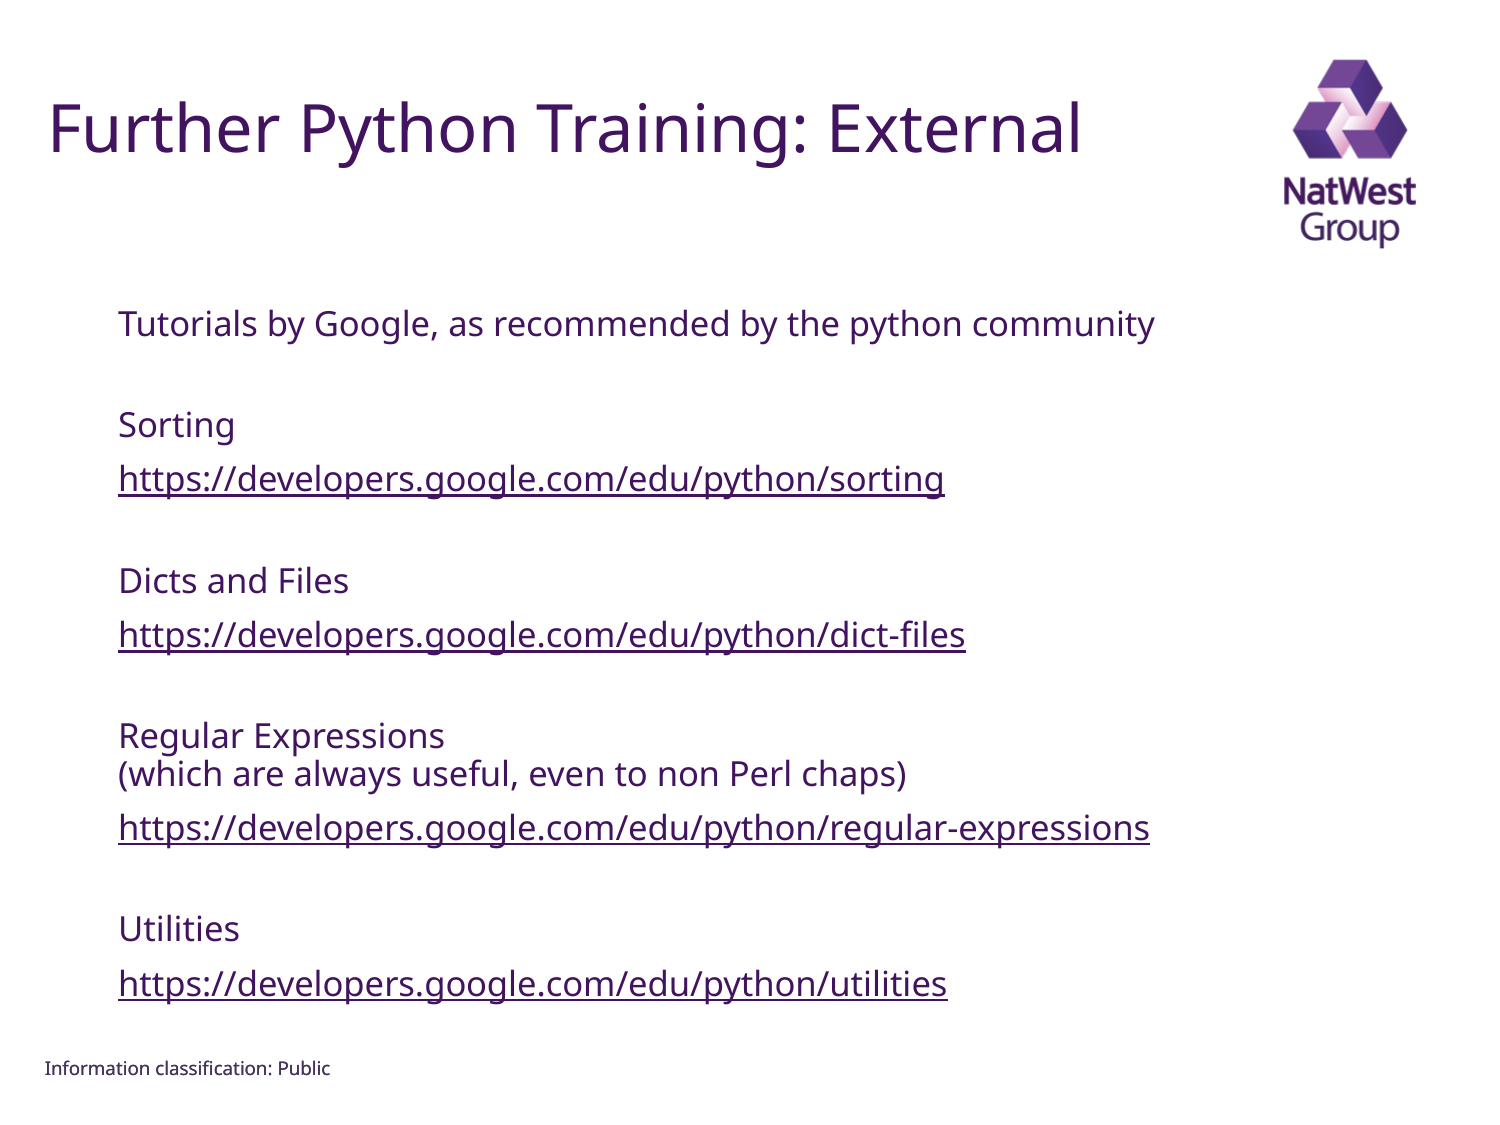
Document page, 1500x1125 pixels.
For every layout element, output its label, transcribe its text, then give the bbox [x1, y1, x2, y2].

text_box Information classiﬁcation: Public [30, 1049, 345, 1087]
picture [1256, 32, 1444, 249]
list Tutorials by Google, as recommended by the python community Sorting https://developers.google.com/edu/python/sorting Dicts and Files https://developers.google.com/edu/python/dict-files Regular Expressions (which are always useful, even to non Perl chaps) https://developers.google.com/edu/python/regular-expressions Utilities https://developers.google.com/edu/python/utilities [103, 299, 1397, 1014]
title Further Python Training: External [32, 22, 1326, 240]
